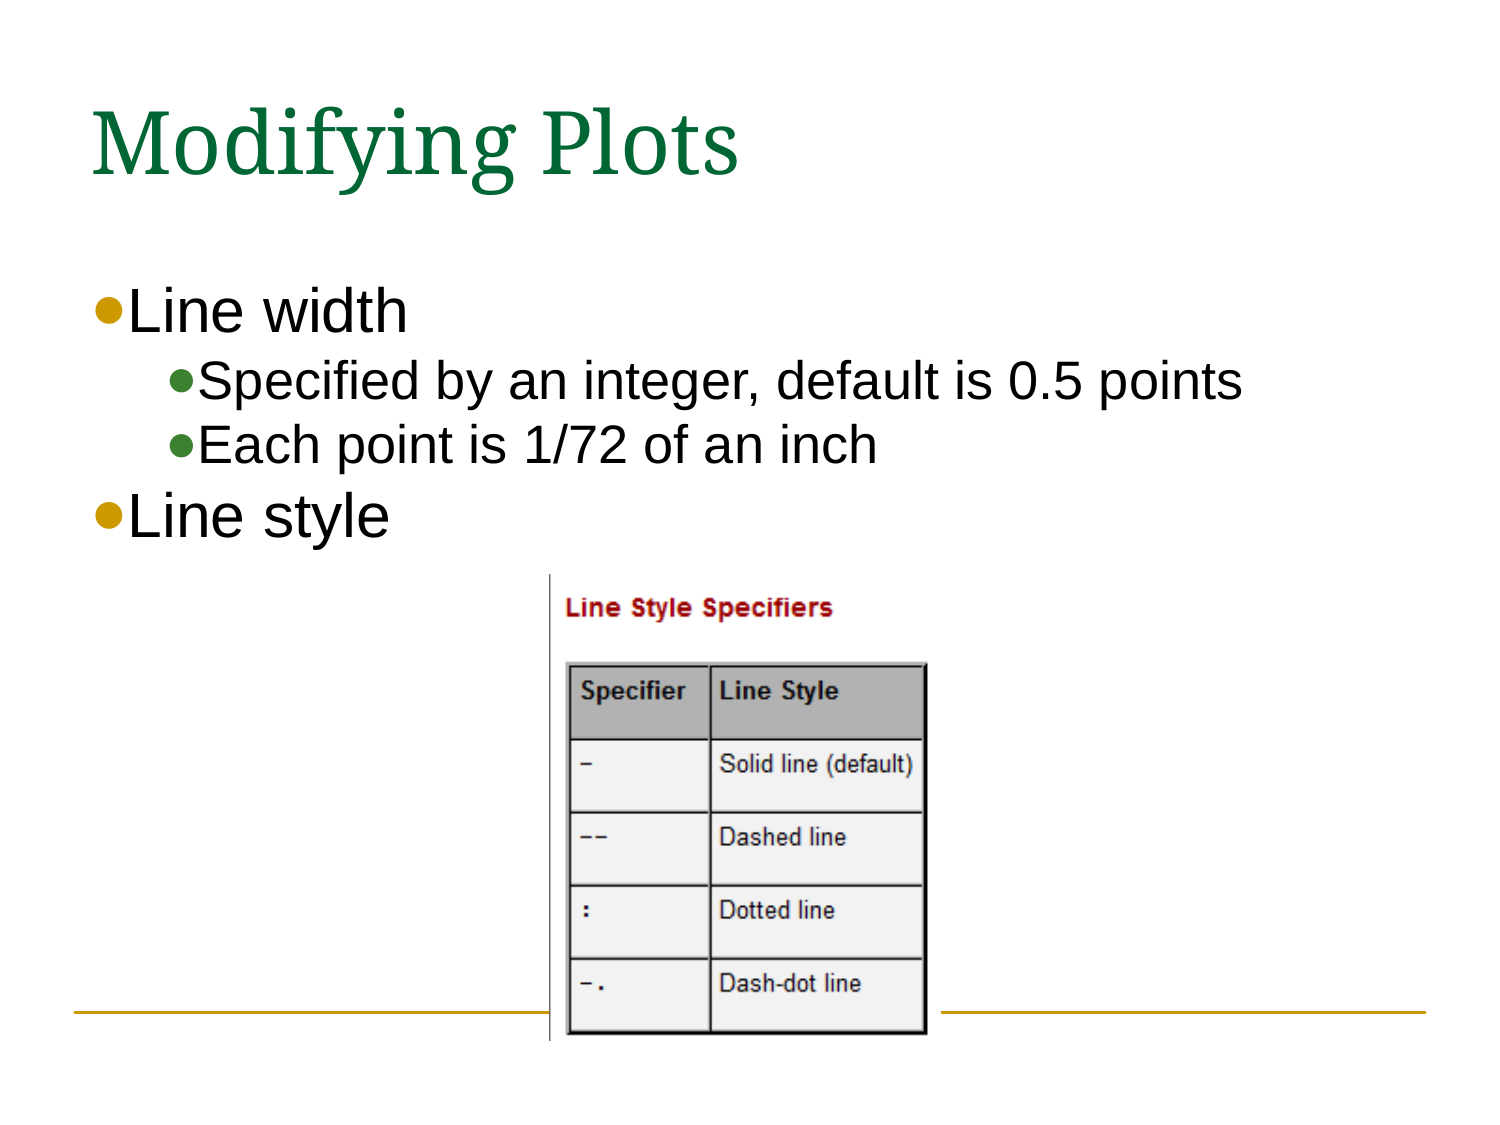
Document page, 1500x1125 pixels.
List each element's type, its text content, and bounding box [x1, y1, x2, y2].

picture [549, 574, 941, 1041]
list Line width Specified by an integer, default is 0.5 points Each point is 1/72 of an inch Line style [75, 262, 1425, 1006]
title Modifying Plots [75, 45, 1425, 233]
